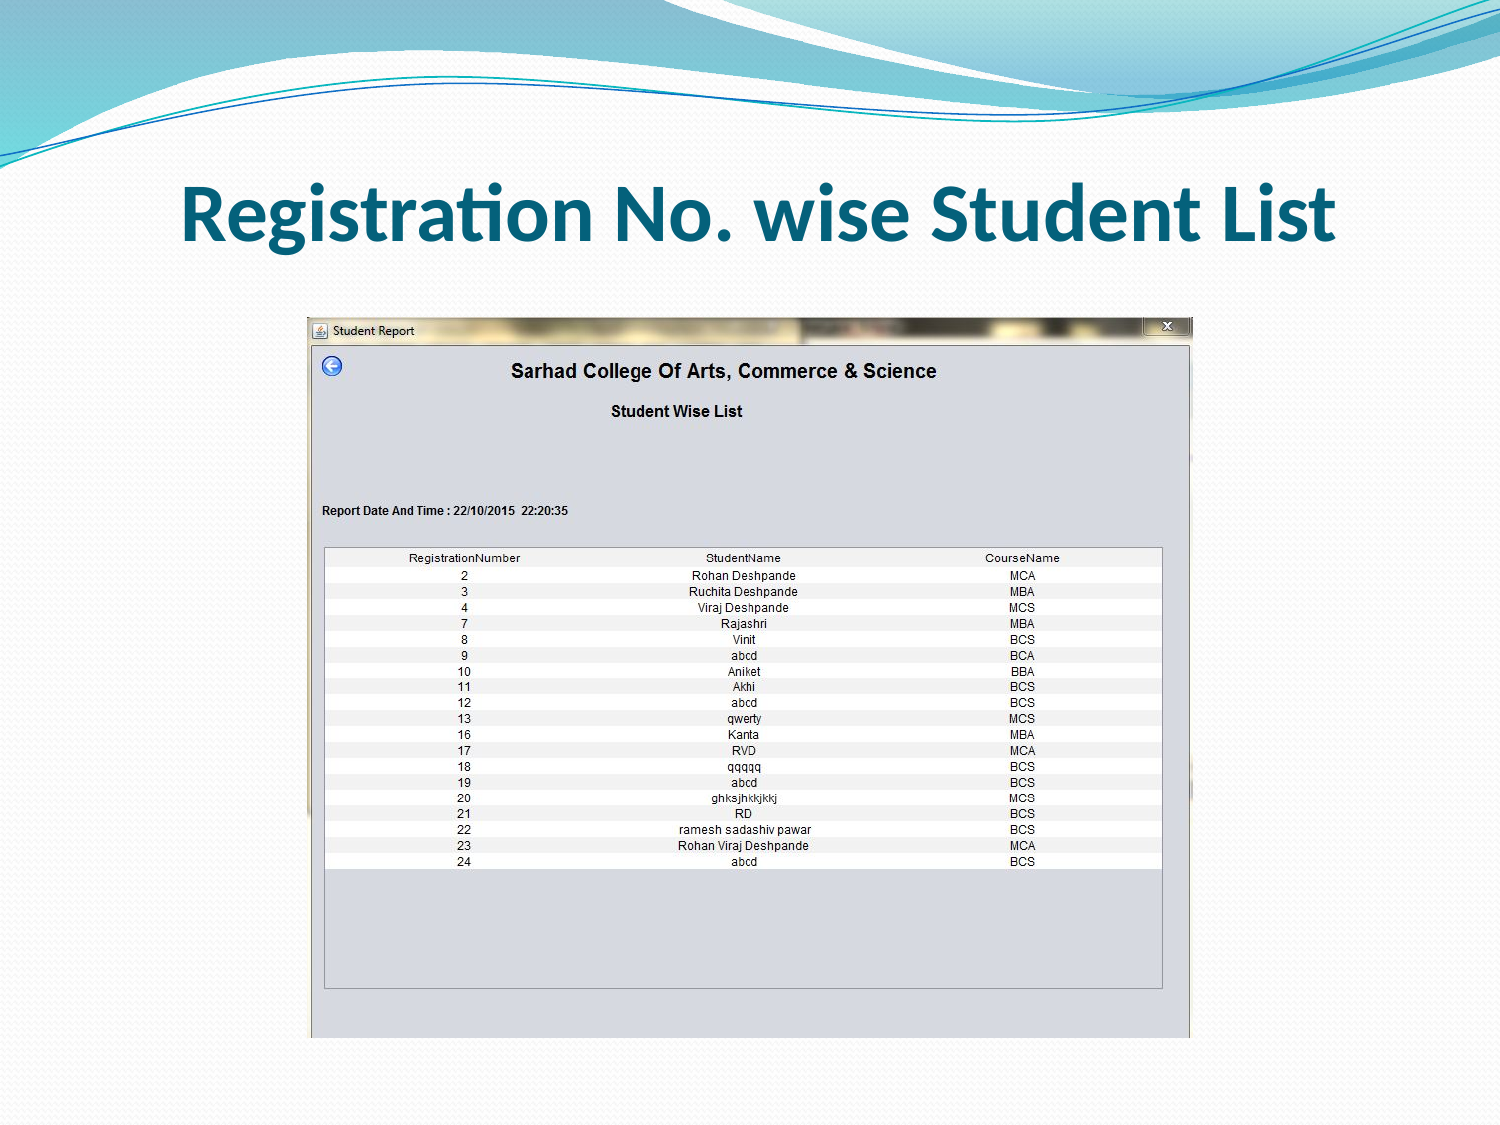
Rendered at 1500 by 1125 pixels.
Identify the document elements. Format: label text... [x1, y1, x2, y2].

title Registration No. wise Student List [75, 115, 1425, 258]
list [306, 317, 1193, 1038]
